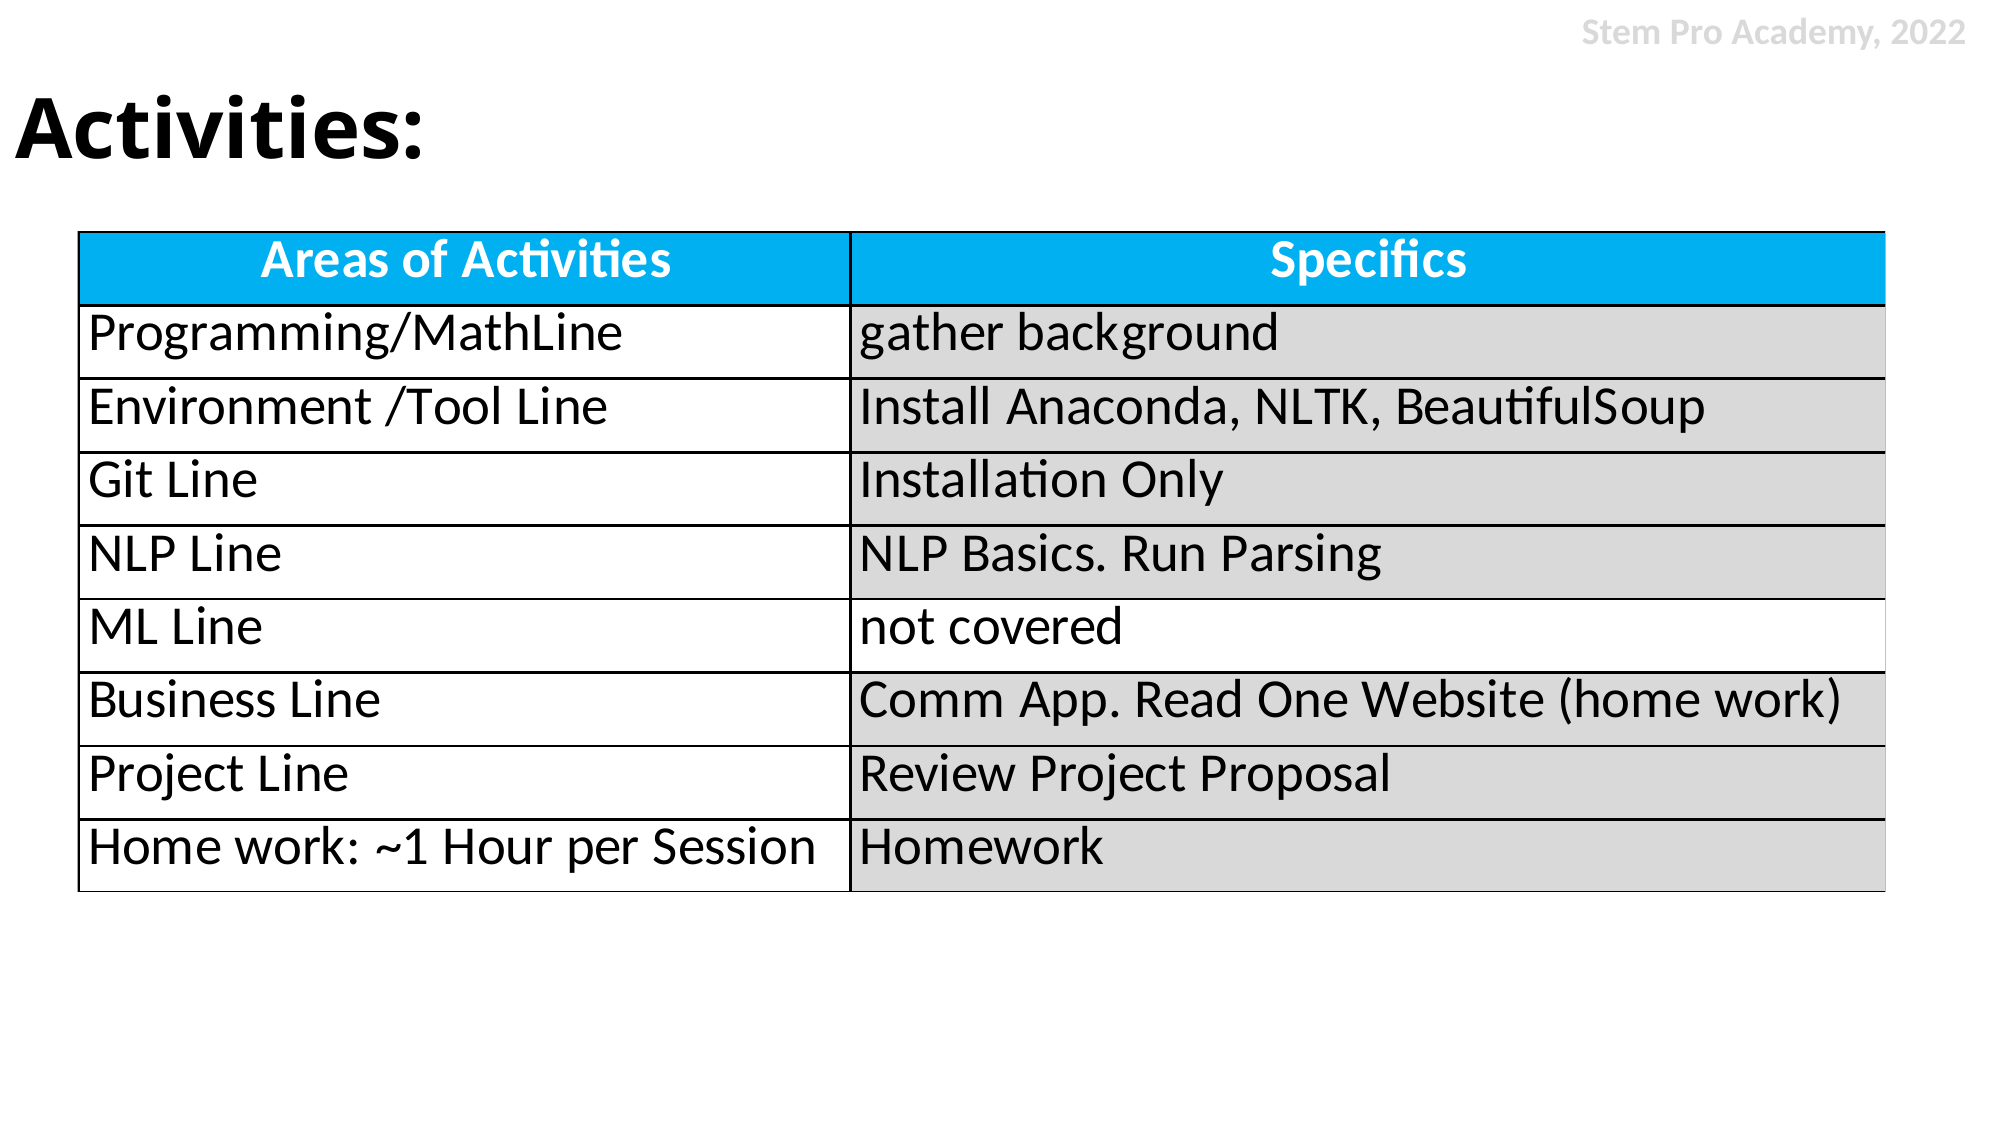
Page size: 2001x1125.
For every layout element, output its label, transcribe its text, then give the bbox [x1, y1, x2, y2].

title Activities: [0, 78, 2000, 190]
picture [77, 230, 1888, 895]
text_box Stem Pro Academy, 2022 [1567, 0, 2000, 60]
